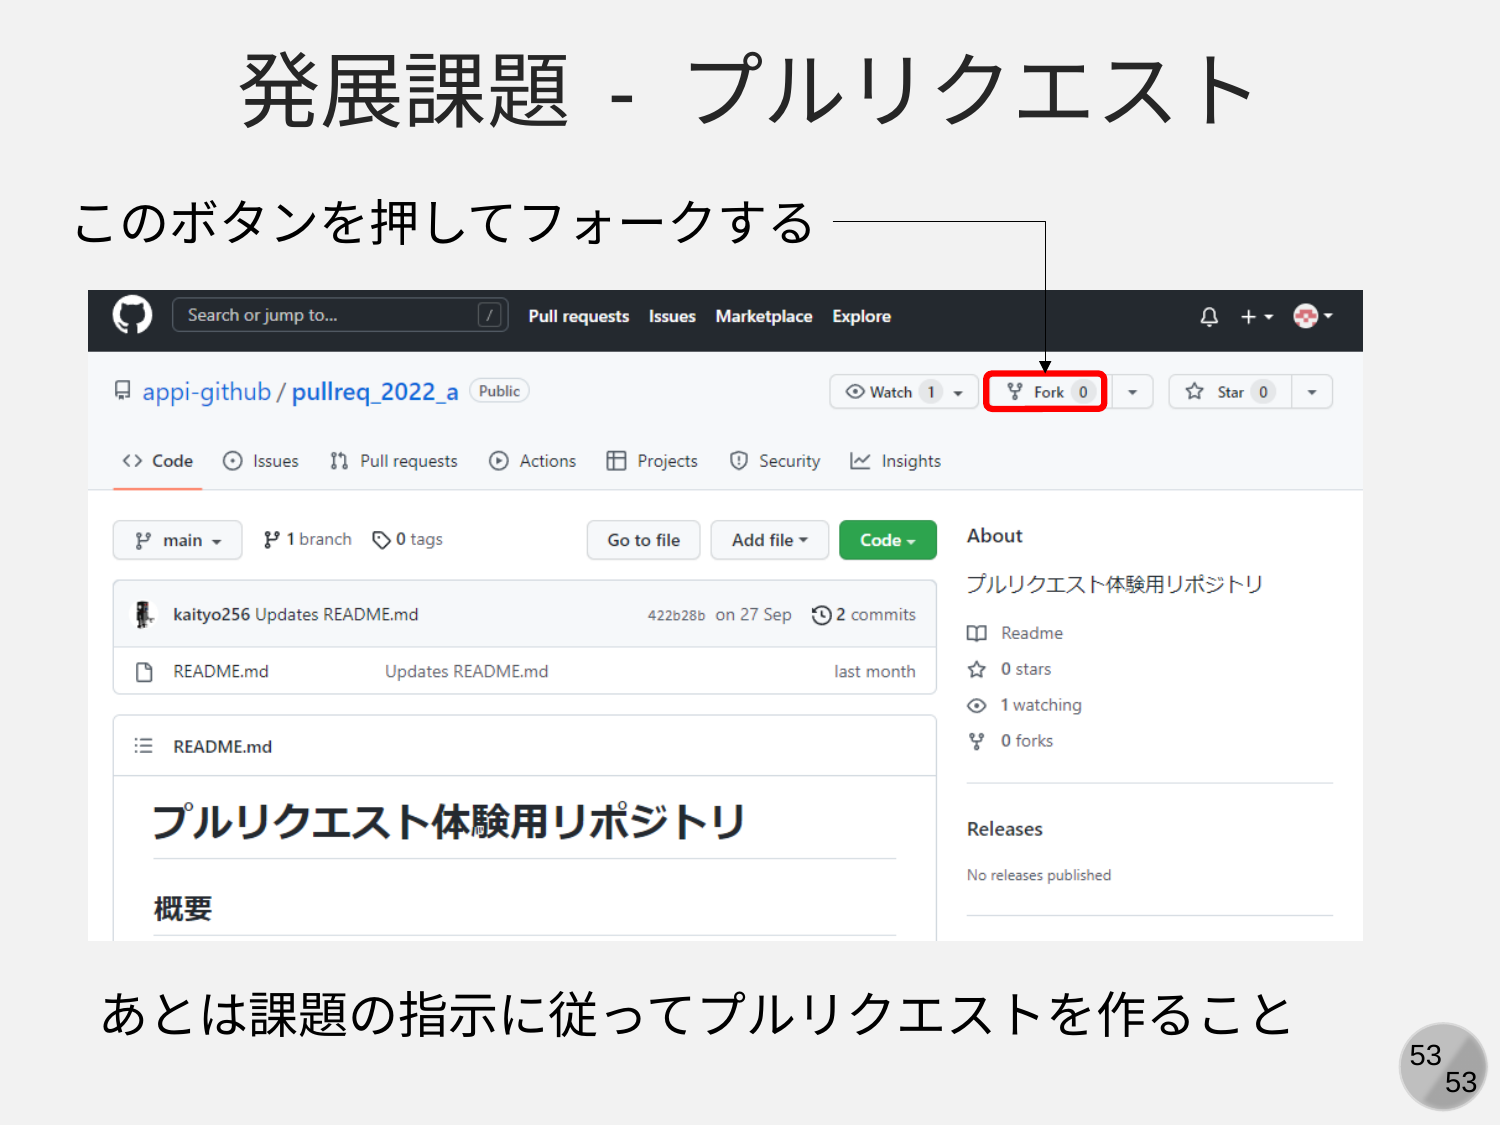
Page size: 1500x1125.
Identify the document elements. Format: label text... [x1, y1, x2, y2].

text_box このボタンを押してフォークする [54, 184, 833, 260]
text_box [845, 222, 1046, 374]
picture [88, 290, 1363, 941]
text_box あとは課題の指示に従ってプルリクエストを作ること [83, 975, 1312, 1051]
list 発展課題 - プルリクエスト [0, 31, 1500, 155]
